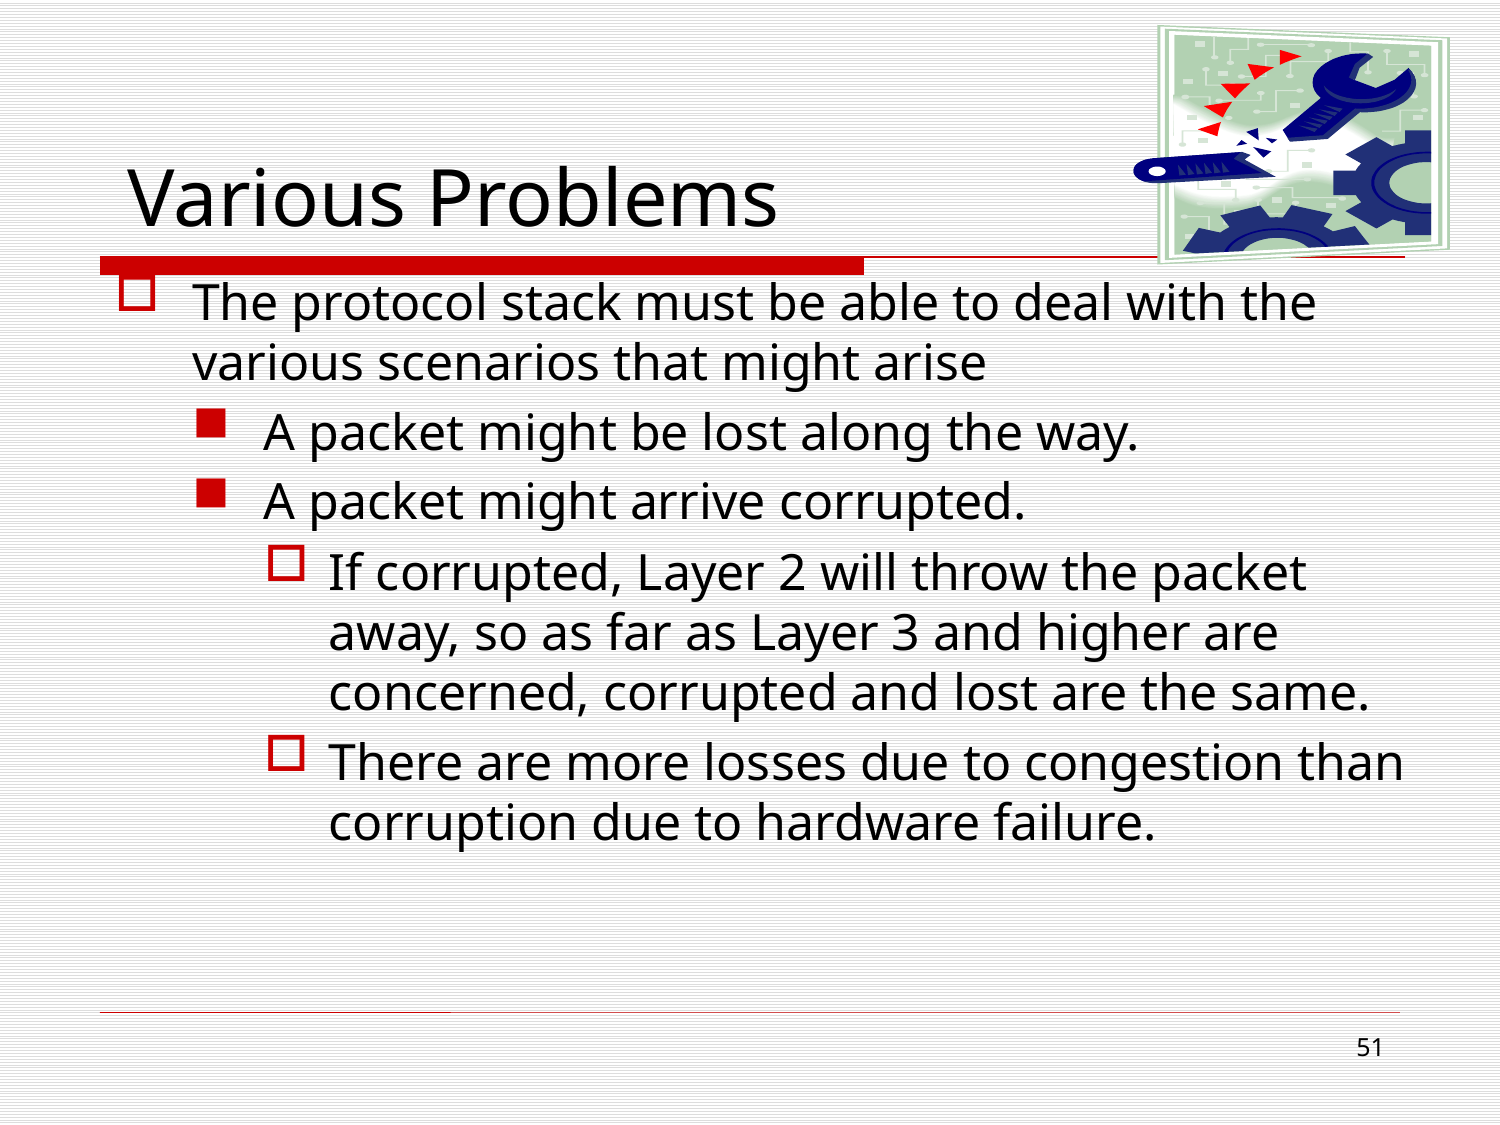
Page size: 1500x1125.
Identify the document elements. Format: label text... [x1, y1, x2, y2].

list The protocol stack must be able to deal with the various scenarios that might arise A packet might be lost along the way. A packet might arrive corrupted. If corrupted, Layer 2 will throw the packet away, so as far as Layer 3 and higher are concerned, corrupted and lost are the same. There are more losses due to congestion than corruption due to hardware failure. [99, 262, 1425, 1000]
footer [512, 1024, 988, 1103]
title Various Problems [112, 62, 1126, 250]
slide_number [99, 1024, 426, 1103]
slide_number 51 [1074, 1024, 1401, 1103]
picture [1131, 24, 1451, 265]
